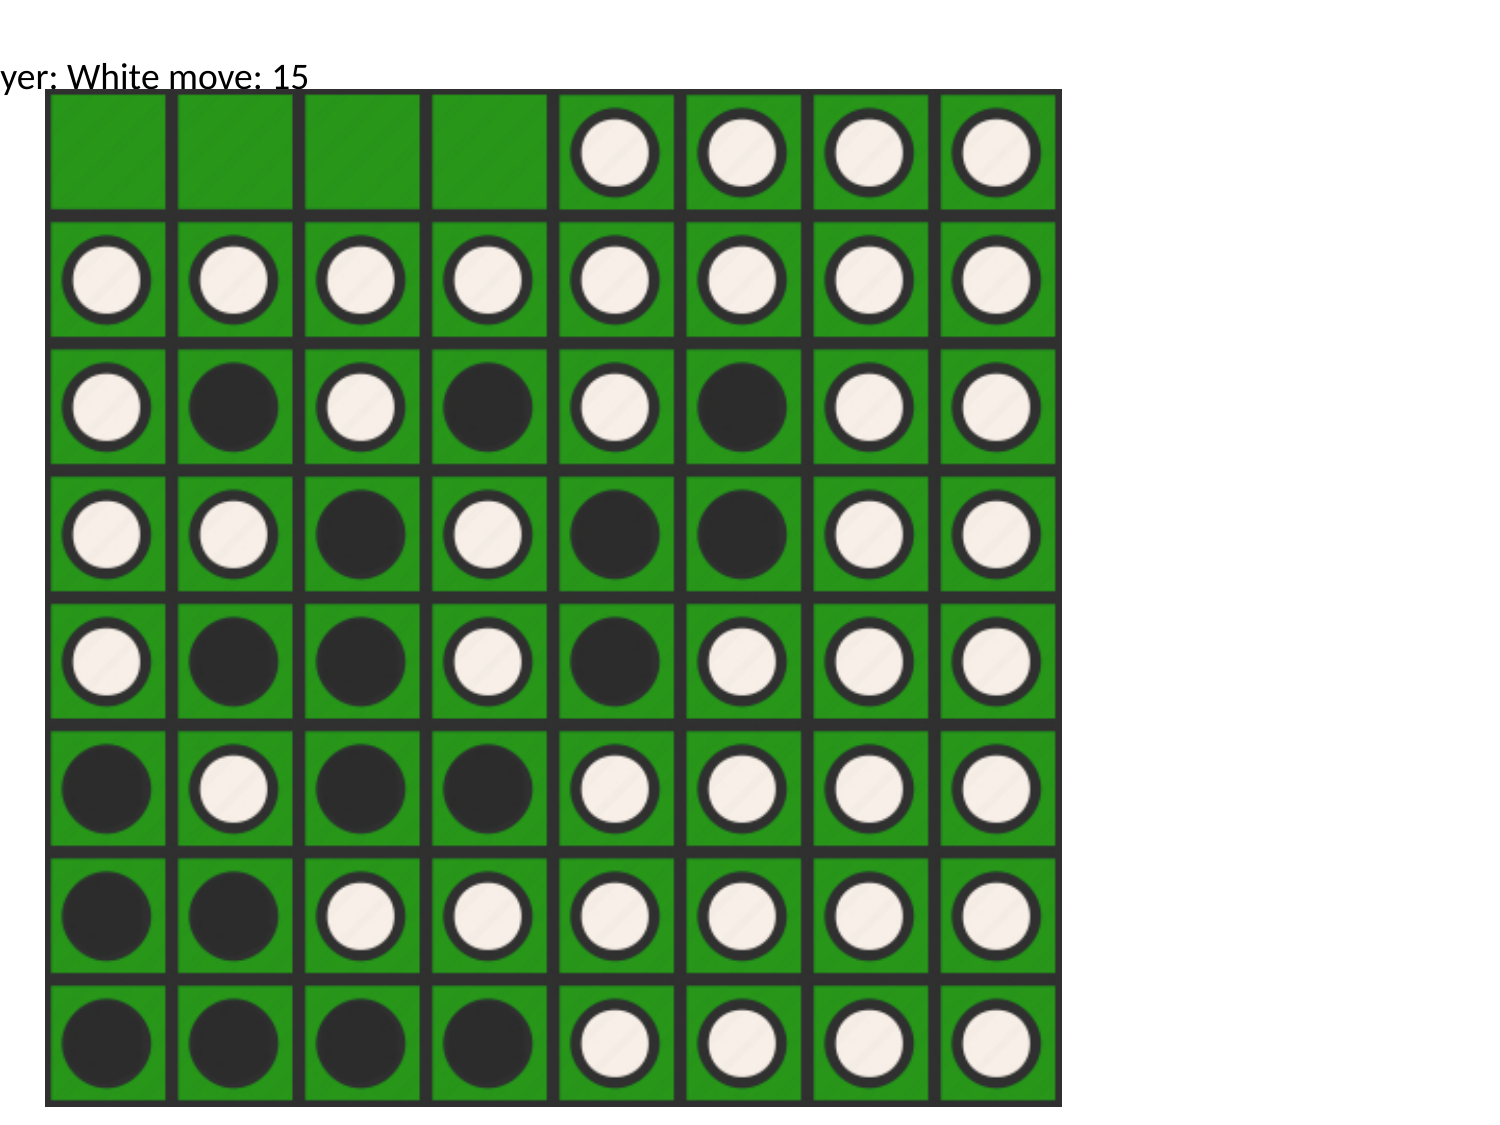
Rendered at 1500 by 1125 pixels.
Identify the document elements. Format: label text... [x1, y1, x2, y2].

picture [44, 89, 1062, 1107]
text_box turn: 56 player: White move: 15 [0, 44, 325, 105]
